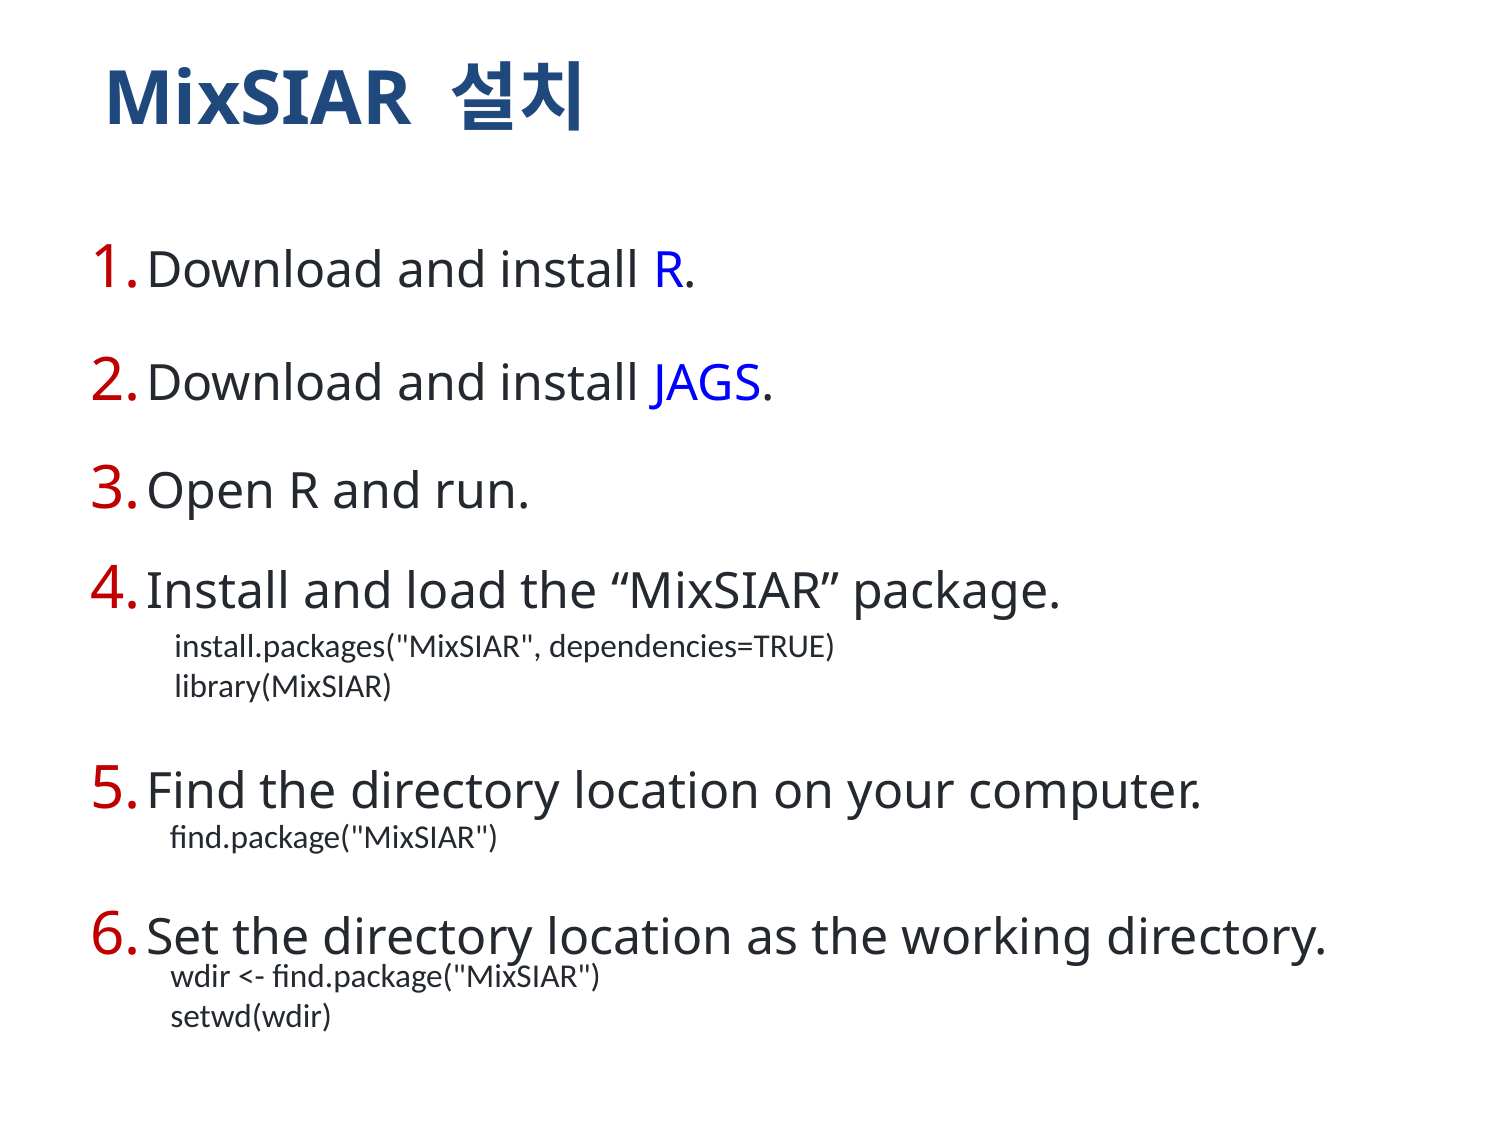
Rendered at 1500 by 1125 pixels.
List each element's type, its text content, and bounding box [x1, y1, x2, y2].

text_box install.packages("MixSIAR", dependencies=TRUE) library(MixSIAR) [174, 624, 837, 705]
title MixSIAR 설치 [0, 0, 1500, 189]
list Download and install R. Download and install JAGS. Open R and run. Install and load the “MixSIAR” package. Find the directory location on your computer. Set the directory location as the working directory. [75, 196, 1425, 939]
text_box find.package("MixSIAR") [169, 815, 507, 856]
text_box wdir <- find.package("MixSIAR") setwd(wdir) [170, 953, 602, 1034]
